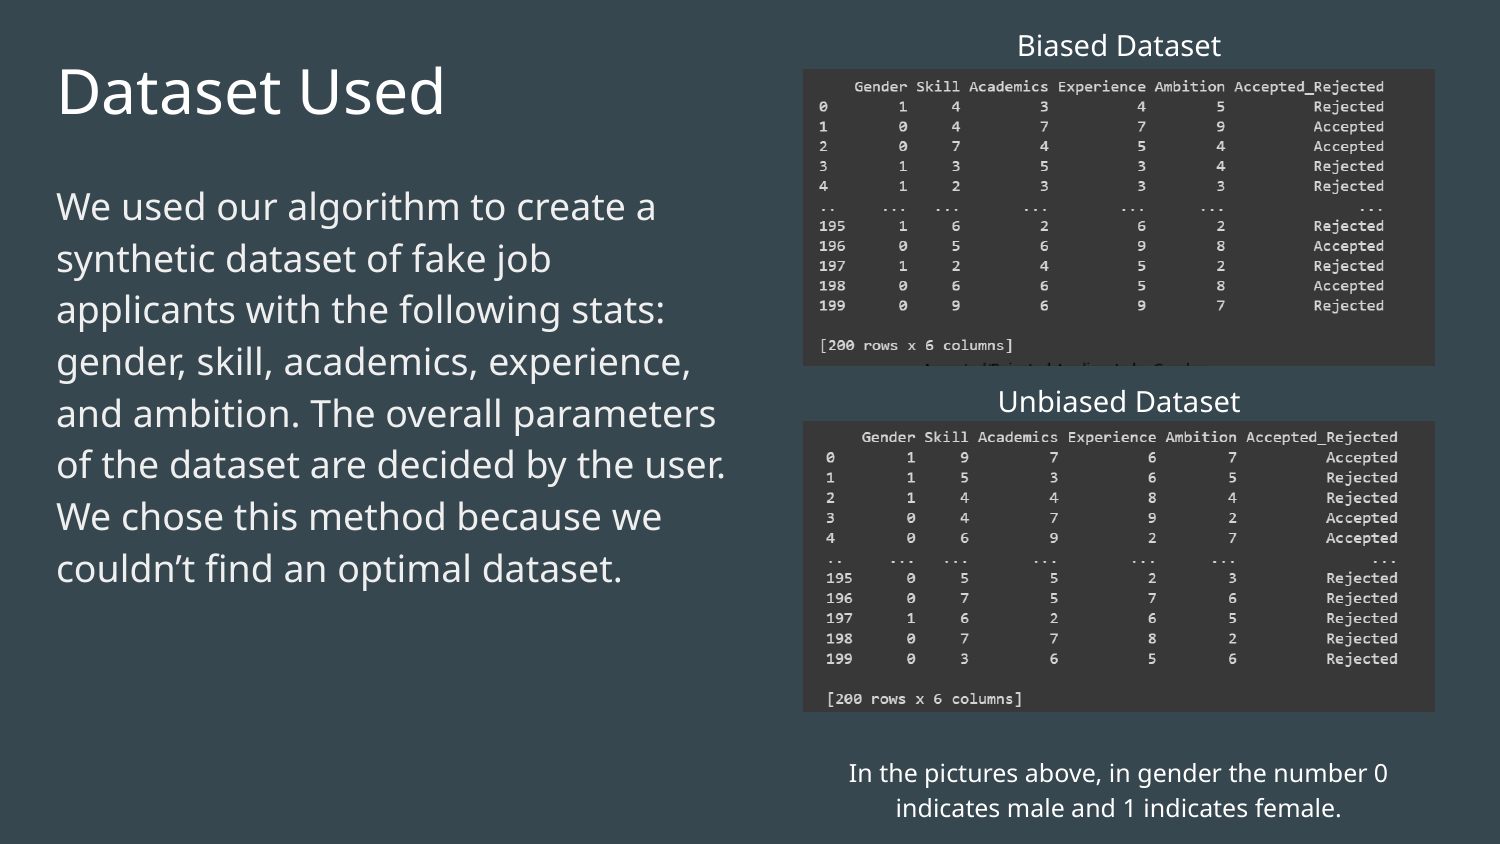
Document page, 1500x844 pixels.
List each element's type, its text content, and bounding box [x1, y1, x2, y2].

picture [803, 69, 1435, 367]
picture [803, 421, 1435, 713]
title Dataset Used [41, 36, 1439, 131]
text_box Unbiased Dataset [803, 372, 1435, 418]
text_box In the pictures above, in gender the number 0 indicates male and 1 indicates female. [803, 749, 1435, 826]
list We used our algorithm to create a synthetic dataset of fake job applicants with the following stats: gender, skill, academics, experience, and ambition. The overall parameters of the dataset are decided by the user. We chose this method because we couldn’t find an optimal dataset. [41, 161, 750, 515]
text_box Biased Dataset [803, 12, 1435, 63]
